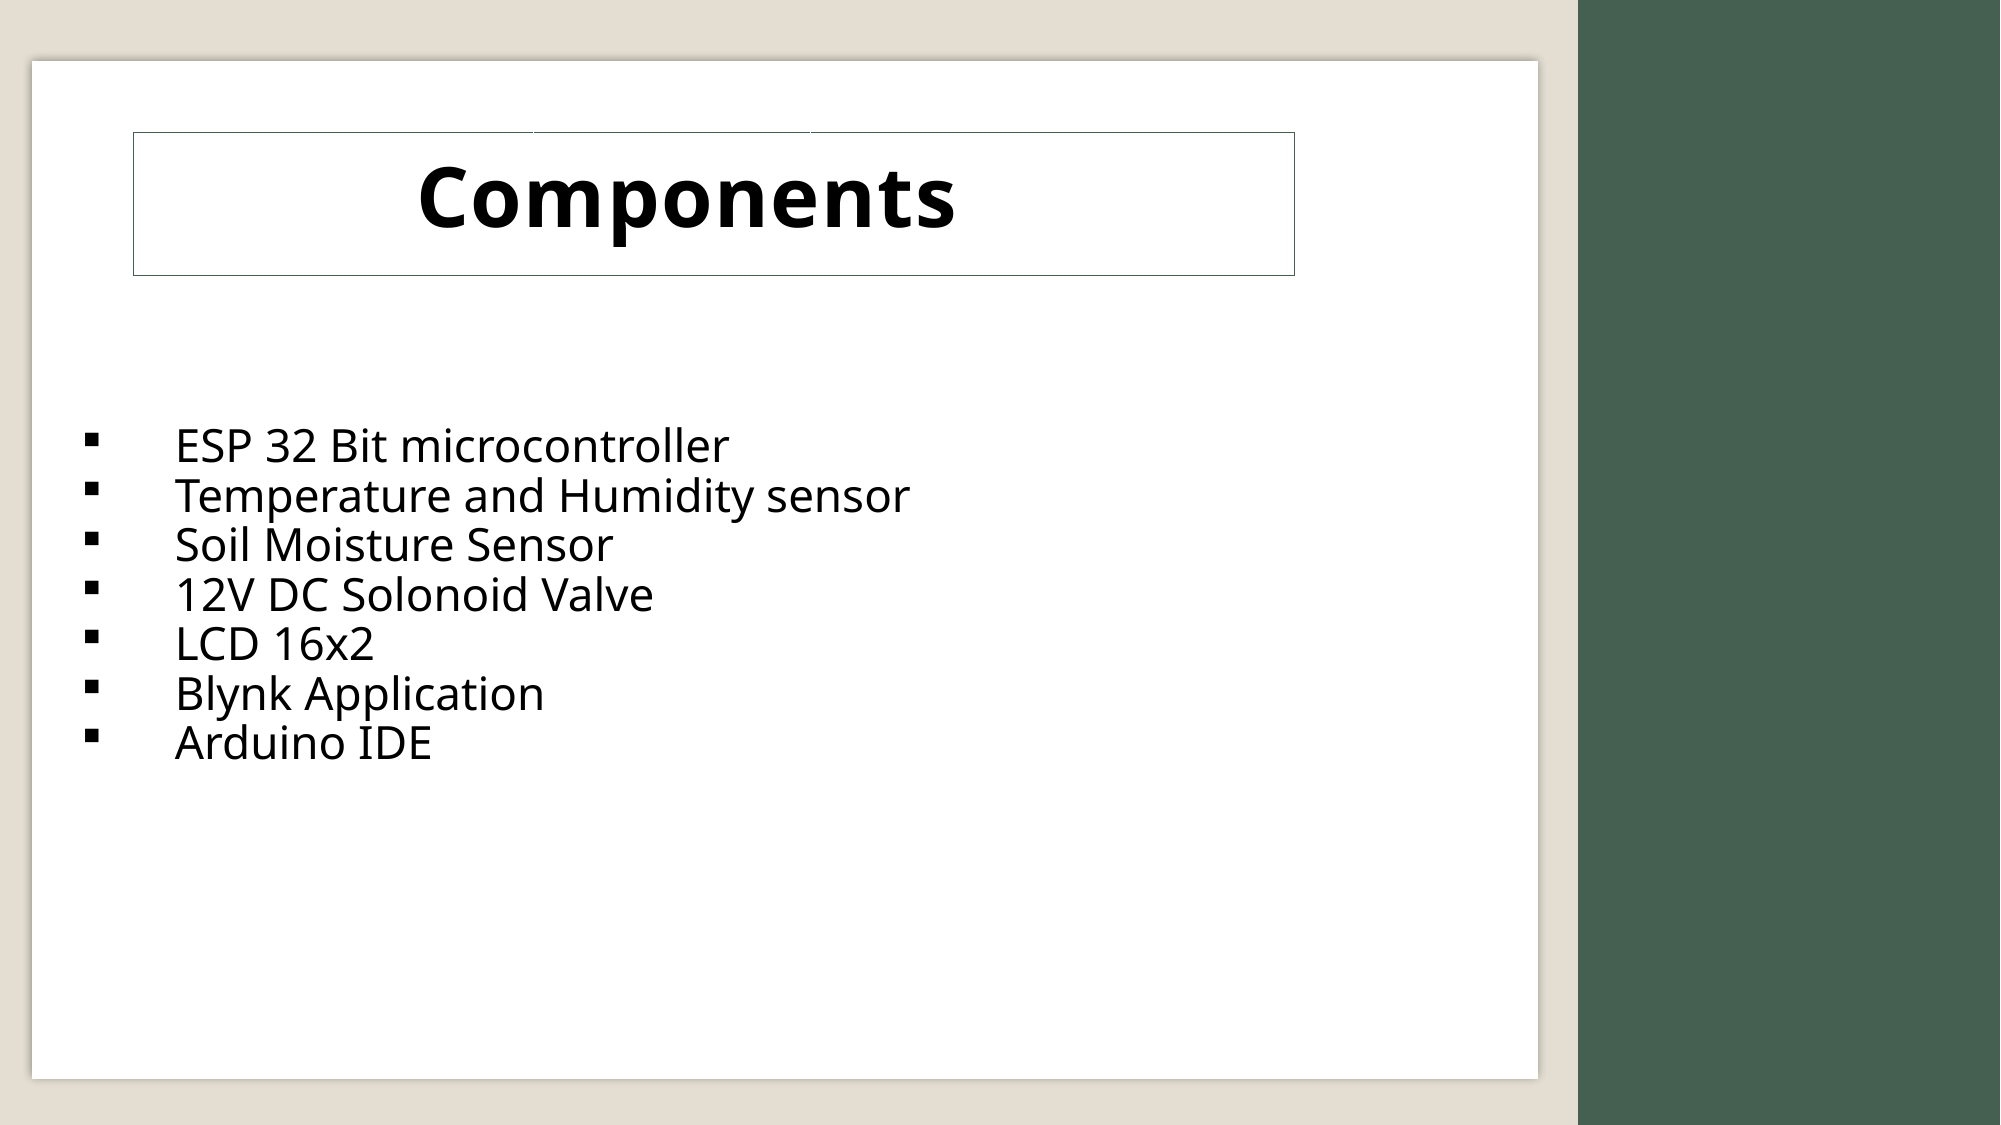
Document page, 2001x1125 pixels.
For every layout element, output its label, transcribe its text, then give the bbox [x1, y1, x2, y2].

text_box [32, 61, 1538, 1079]
text_box [817, 132, 1295, 276]
text_box [0, 0, 1579, 1125]
text_box [538, 132, 806, 136]
text_box [133, 132, 528, 276]
subtitle Components [250, 136, 1148, 286]
text_box [1579, 0, 2000, 1125]
text_box ESP 32 Bit microcontroller Temperature and Humidity sensor Soil Moisture Sensor 12V DC Solonoid Valve LCD 16x2 Blynk Application Arduino IDE [66, 298, 1468, 1038]
